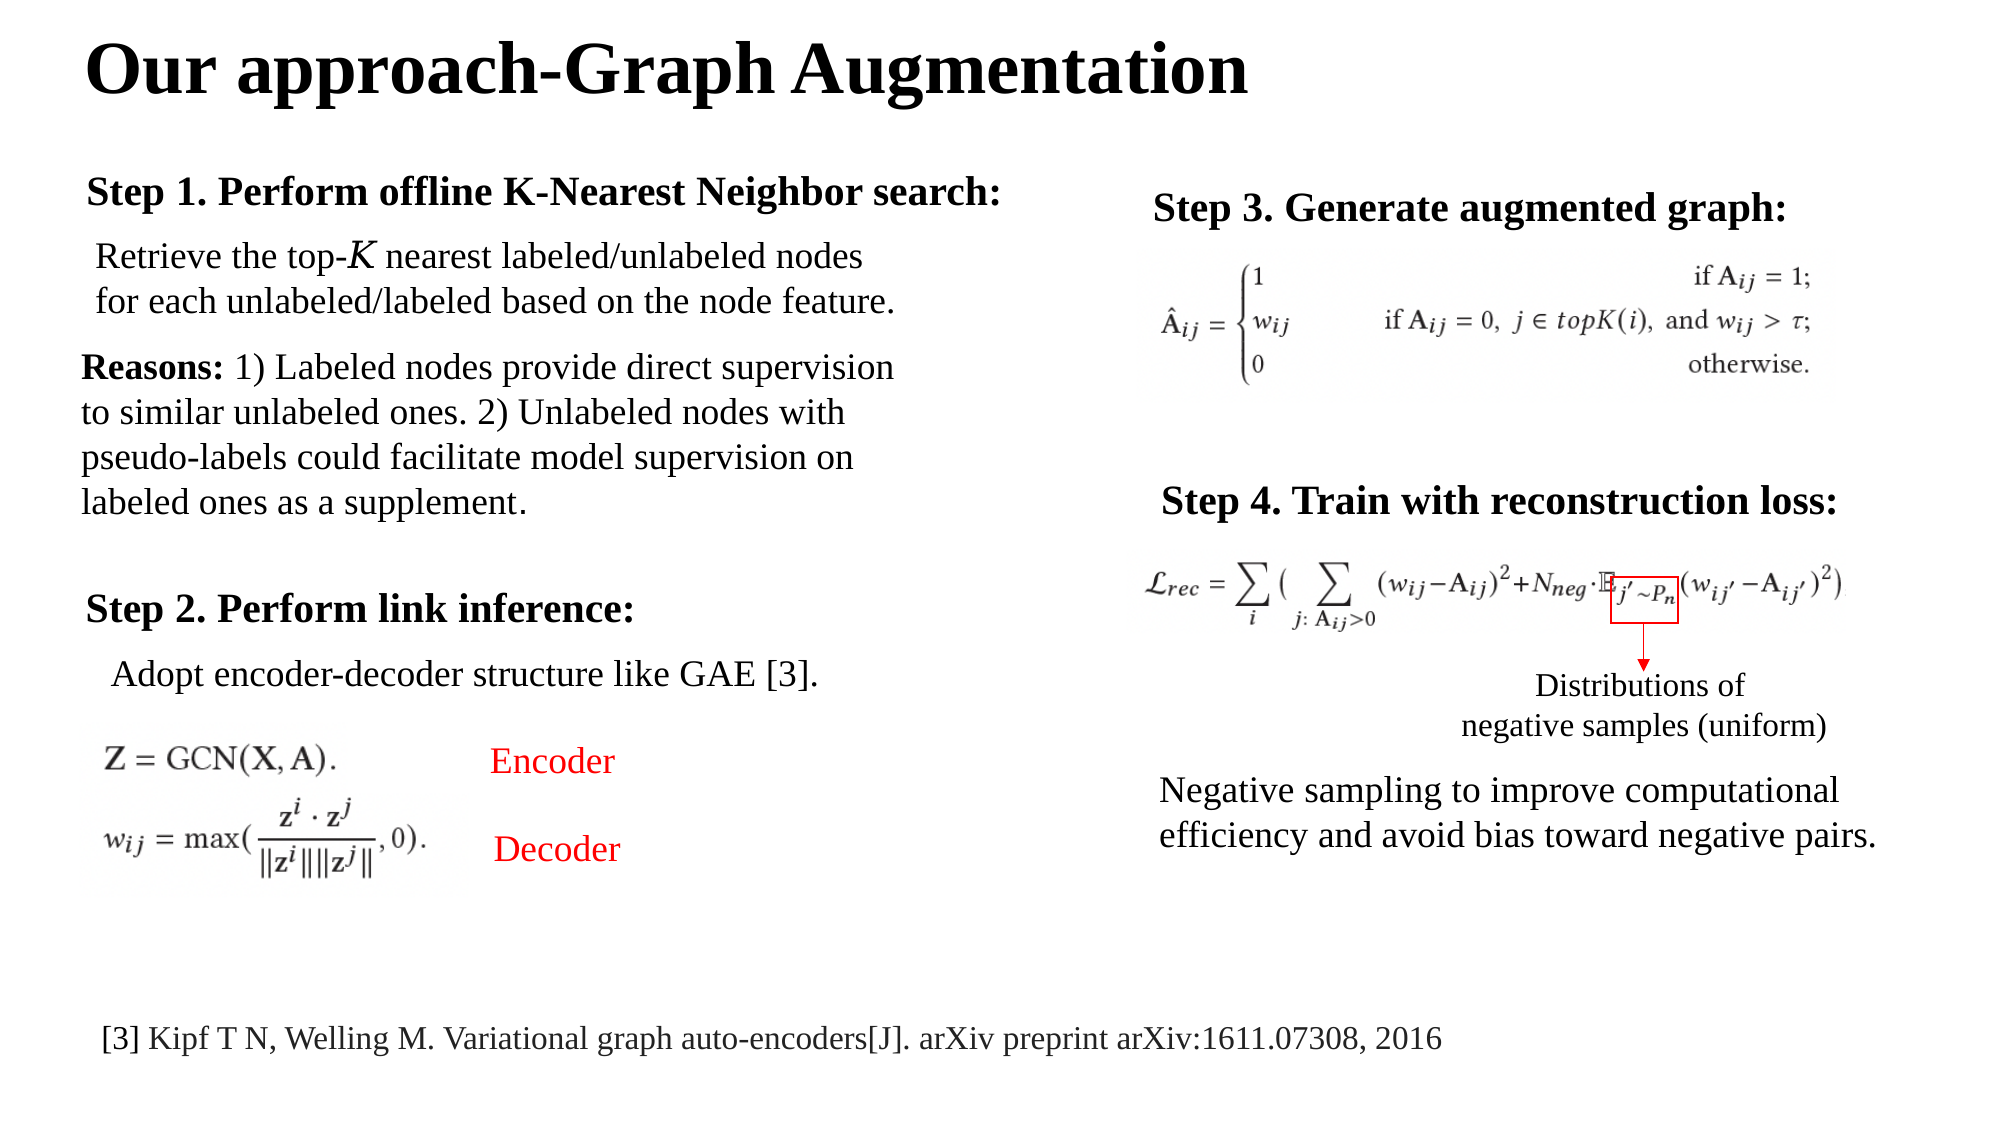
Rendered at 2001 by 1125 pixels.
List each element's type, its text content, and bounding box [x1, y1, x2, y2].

text_box Step 2. Perform link inference: [70, 574, 652, 639]
picture [1126, 549, 1846, 634]
text_box [3] Kipf T N, Welling M. Variational graph auto-encoders[J]. arXiv preprint arXiv:1611.07308, 2016 [86, 1008, 1460, 1064]
picture [79, 722, 470, 898]
text_box Decoder [478, 816, 1144, 876]
text_box Adopt encoder-decoder structure like GAE [3]. [95, 641, 835, 702]
text_box Negative sampling to improve computational efficiency and avoid bias toward negative pairs. [1144, 758, 1924, 908]
text_box Retrieve the top-𝐾 nearest labeled/unlabeled nodes for each unlabeled/labeled based on the node feature. [80, 223, 911, 334]
text_box Encoder [475, 728, 631, 789]
text_box Distributions of negative samples (uniform) [1446, 655, 1843, 751]
text_box Step 1. Perform offline K-Nearest Neighbor search: [71, 111, 1018, 267]
picture [1136, 248, 1836, 403]
title Our approach-Graph Augmentation [69, 23, 1322, 115]
text_box Step 3. Generate augmented graph: [1138, 172, 1804, 238]
text_box Step 4. Train with reconstruction loss: [1196, 465, 1855, 531]
text_box Reasons: 1) Labeled nodes provide direct supervision to similar unlabeled ones. 2) Unlabeled nodes with pseudo-labels could facilitate model supervision on labeled ones as a supplement. [66, 334, 1196, 574]
